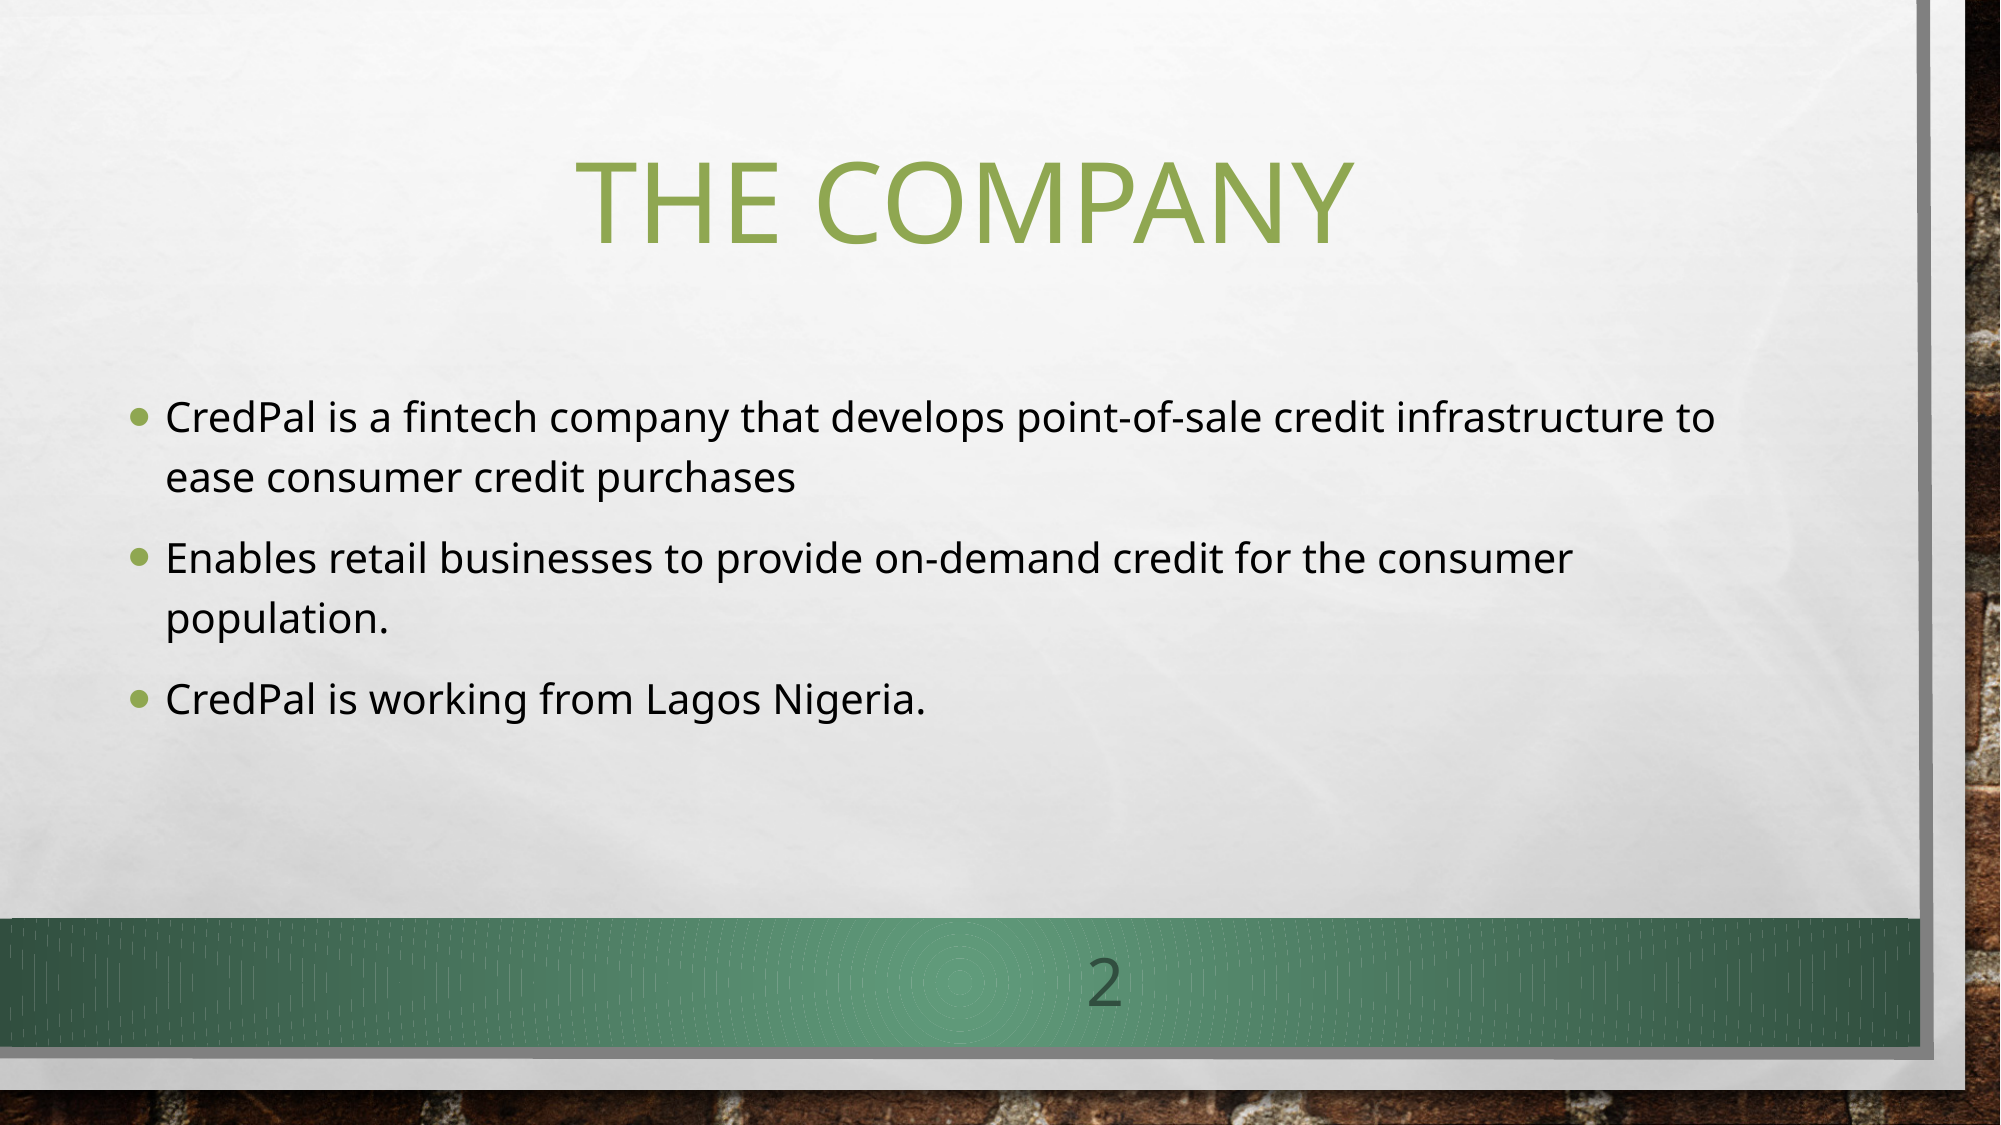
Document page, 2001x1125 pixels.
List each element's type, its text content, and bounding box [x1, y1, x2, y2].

picture [0, 0, 2000, 1125]
slide_number 2 [1031, 944, 1181, 1027]
title The COMPANY [112, 112, 1818, 280]
list CredPal is a fintech company that develops point-of-sale credit infrastructure to ease consumer credit purchases Enables retail businesses to provide on-demand credit for the consumer population. CredPal is working from Lagos Nigeria. [112, 280, 1818, 824]
